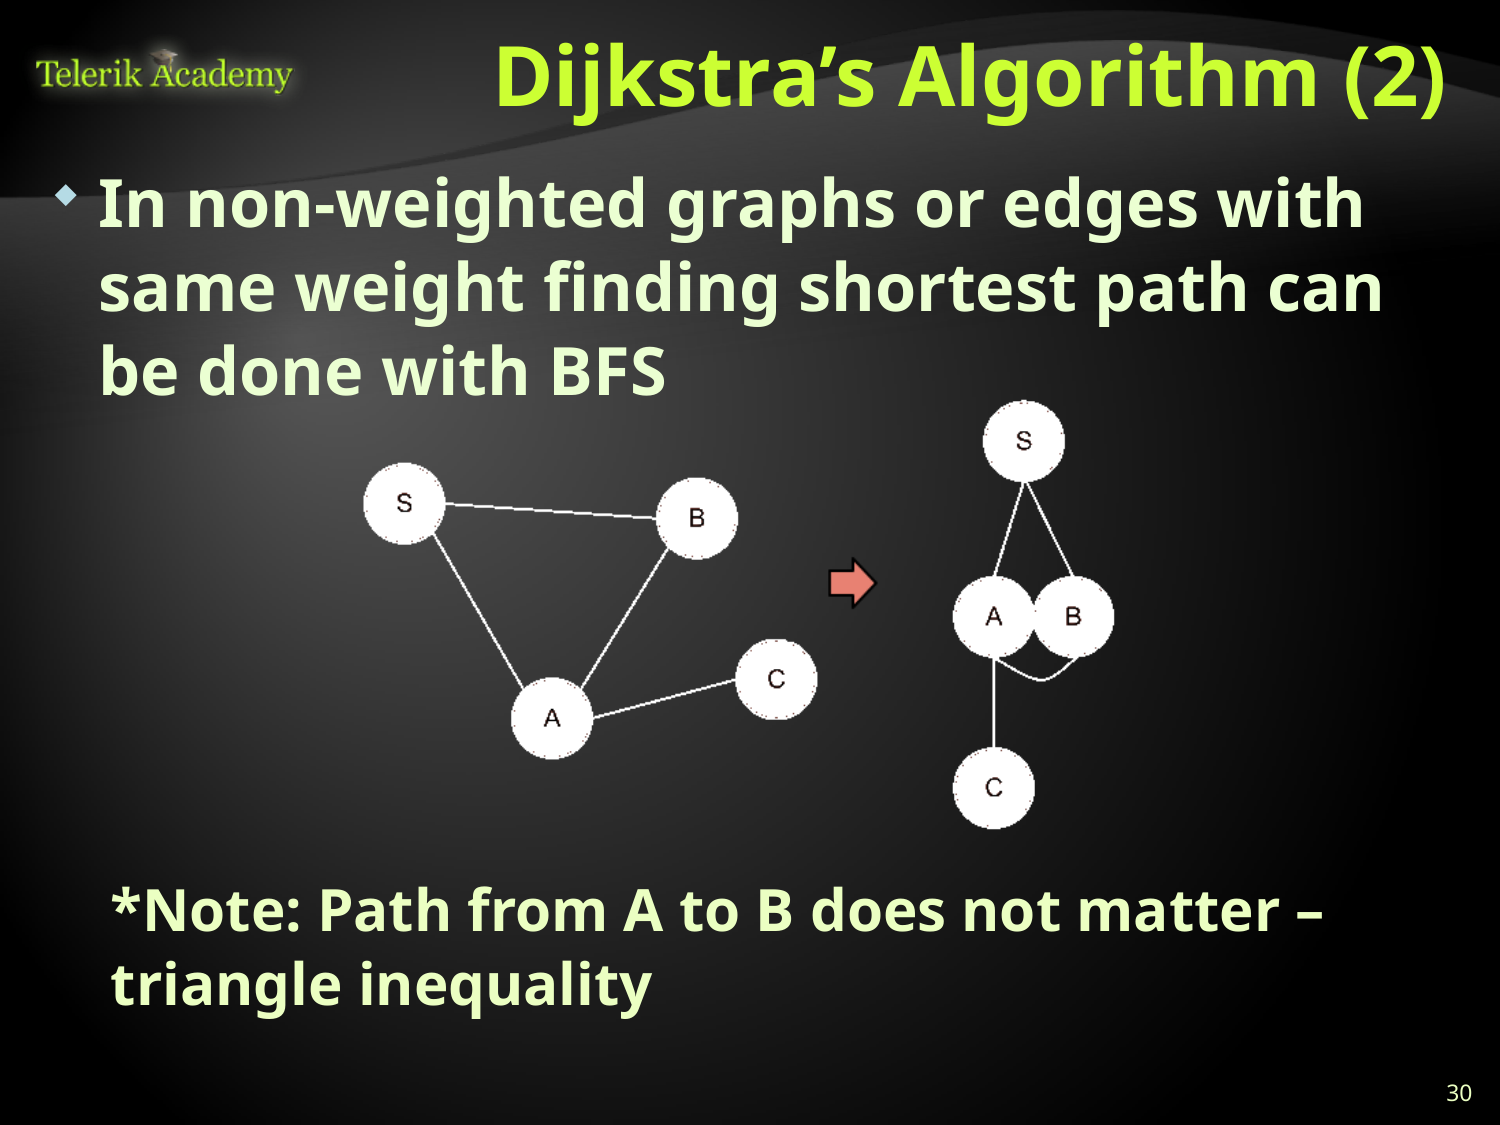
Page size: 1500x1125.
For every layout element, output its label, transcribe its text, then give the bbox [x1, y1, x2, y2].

list In non-weighted graphs or edges with same weight finding shortest path can be done with BFS *Note: Path from A to B does not matter – triangle inequality [37, 149, 1463, 1100]
picture [0, 0, 1500, 1125]
title Dijkstra’s Algorithm (2) [300, 12, 1463, 149]
slide_number 30 [1412, 1074, 1488, 1113]
